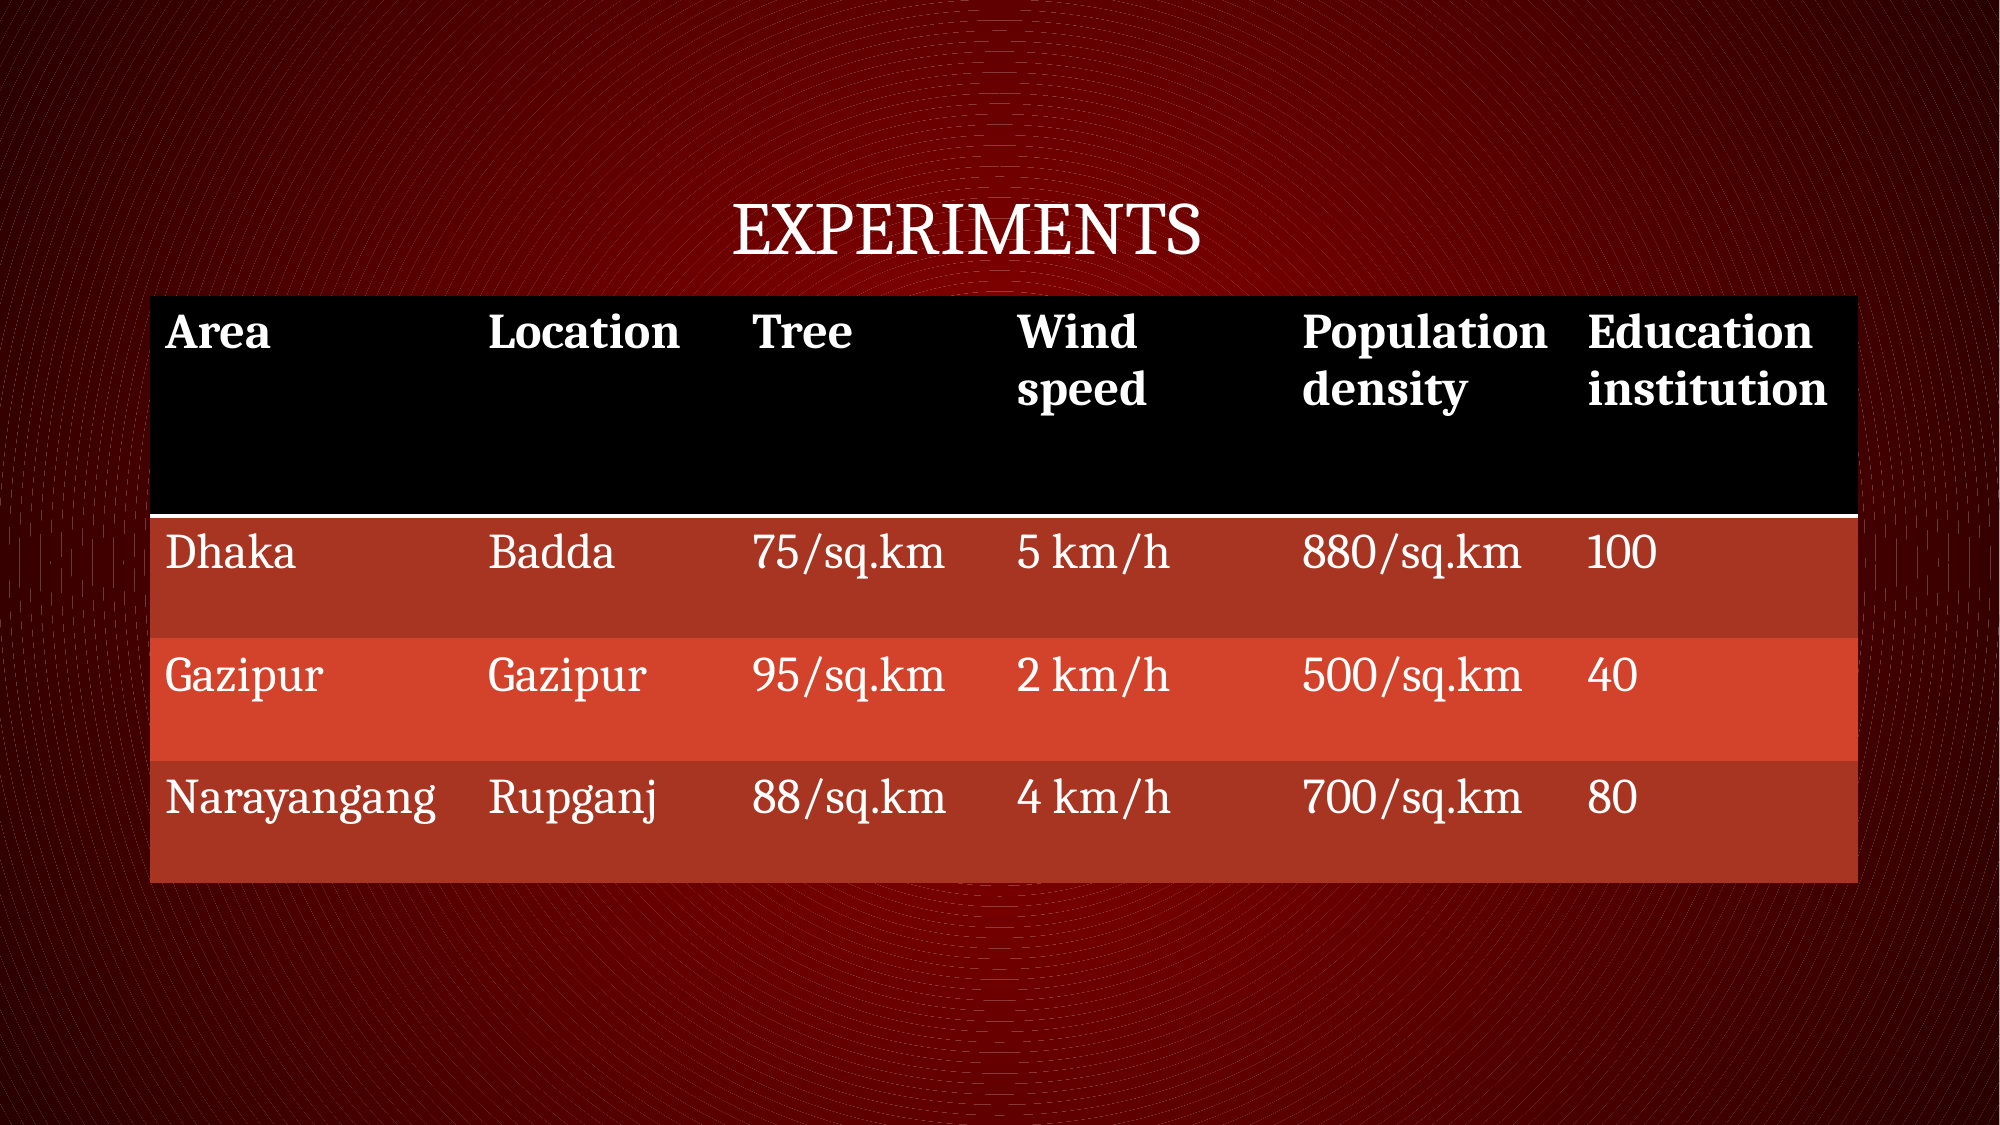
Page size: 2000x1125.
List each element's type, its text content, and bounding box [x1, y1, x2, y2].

table_cell 75/sq.km [738, 518, 1002, 638]
table_cell 40 [1573, 638, 1858, 761]
table_cell 500/sq.km [1287, 638, 1573, 761]
table_header Location [473, 296, 738, 514]
table_header Area [150, 296, 473, 514]
table_cell 880/sq.km [1287, 518, 1573, 638]
table_cell 88/sq.km [738, 761, 1002, 883]
table_cell Gazipur [473, 638, 738, 761]
table_cell Badda [473, 518, 738, 638]
table_cell 100 [1573, 518, 1858, 638]
table_cell Narayangang [150, 761, 473, 883]
table_cell Dhaka [150, 518, 473, 638]
table_cell Gazipur [150, 638, 473, 761]
table_header Wind speed [1002, 296, 1287, 514]
title experiments [149, 79, 1850, 280]
table_cell 4 km/h [1002, 761, 1287, 883]
table_header Population density [1287, 296, 1573, 514]
table_header Education institution [1573, 296, 1858, 514]
table_cell 5 km/h [1002, 518, 1287, 638]
table_header Tree [738, 296, 1002, 514]
table_cell 80 [1573, 761, 1858, 883]
table_cell Rupganj [473, 761, 738, 883]
table_cell 2 km/h [1002, 638, 1287, 761]
table_cell 700/sq.km [1287, 761, 1573, 883]
table_cell 95/sq.km [738, 638, 1002, 761]
